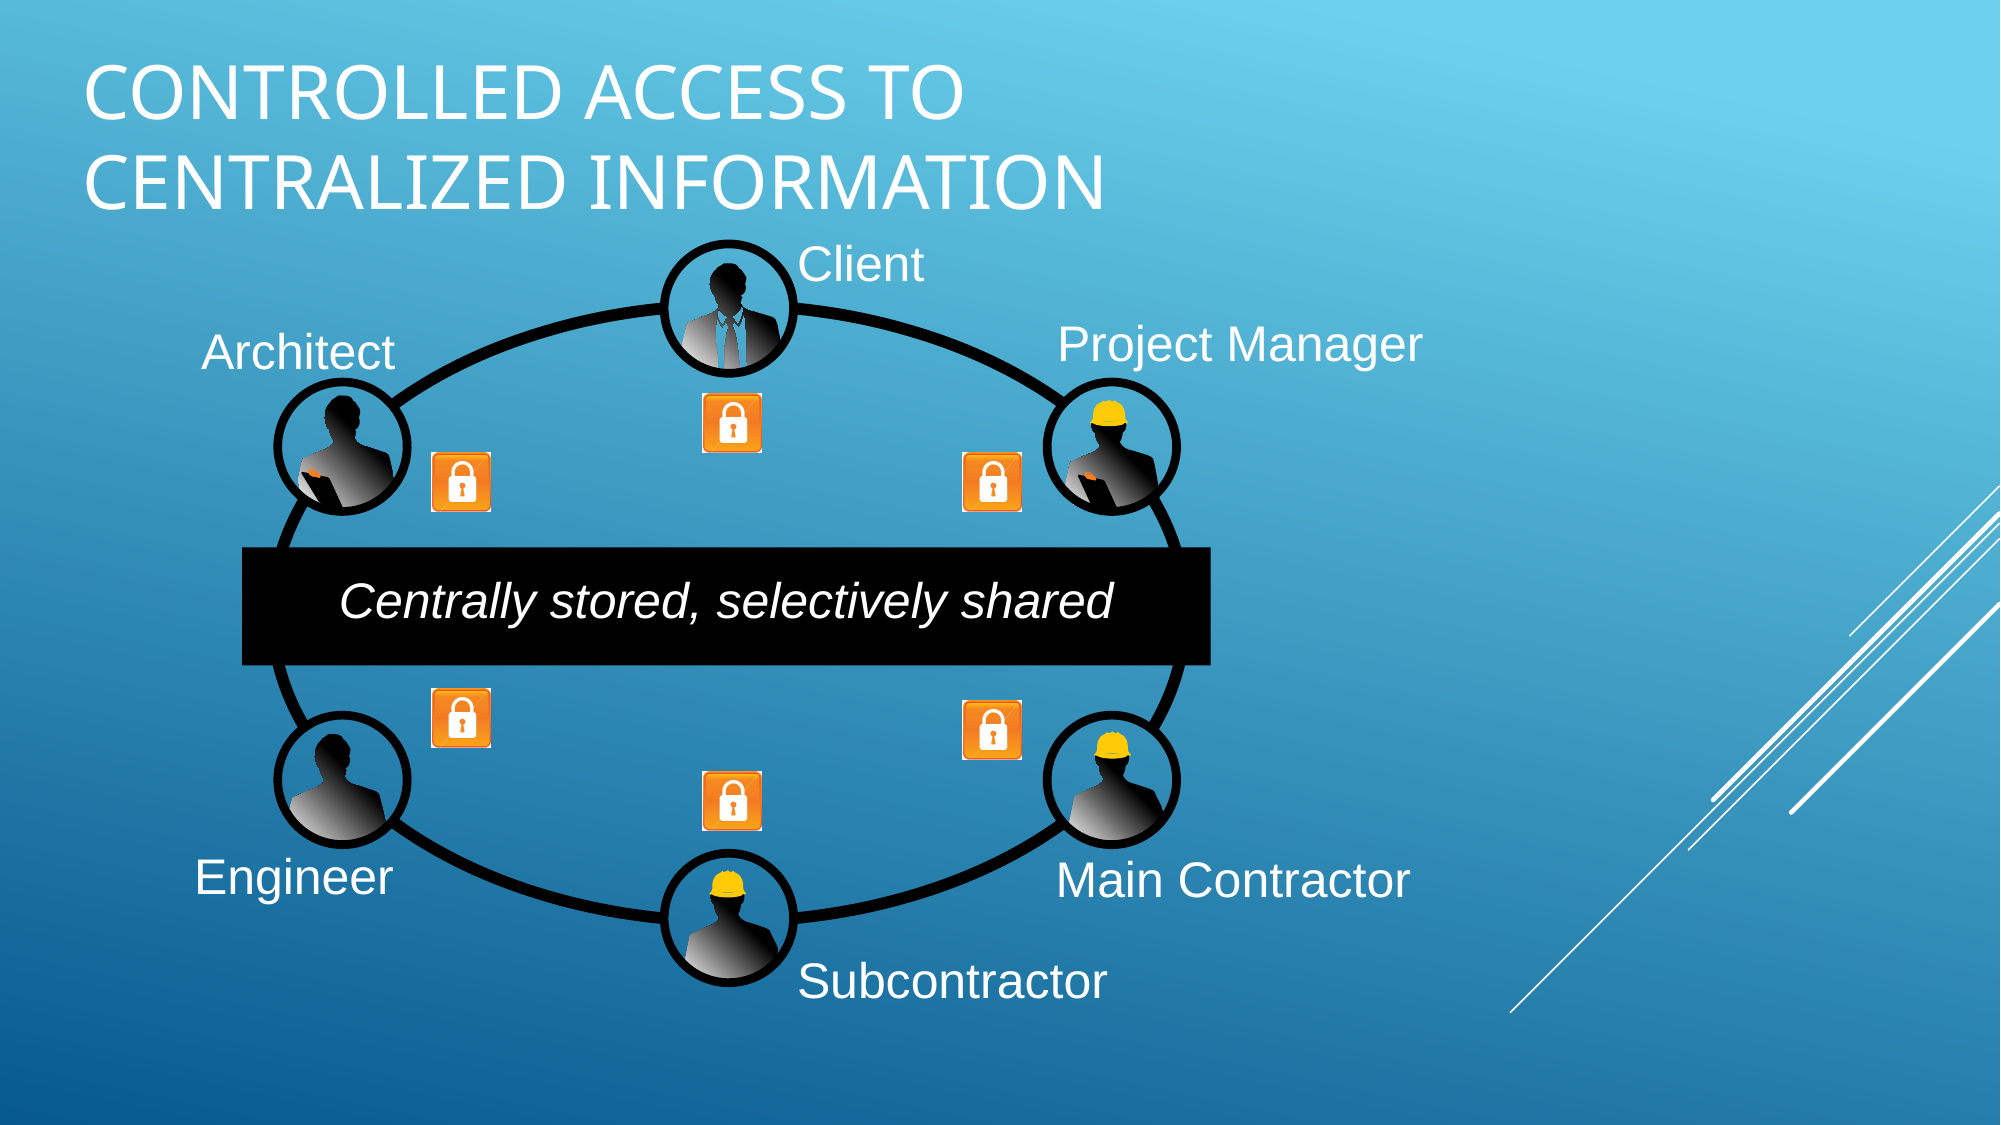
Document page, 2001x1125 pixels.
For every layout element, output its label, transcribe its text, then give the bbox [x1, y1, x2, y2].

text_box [100, 239, 1459, 1024]
text_box Controlled Access to Centralized Information [67, 37, 1464, 158]
